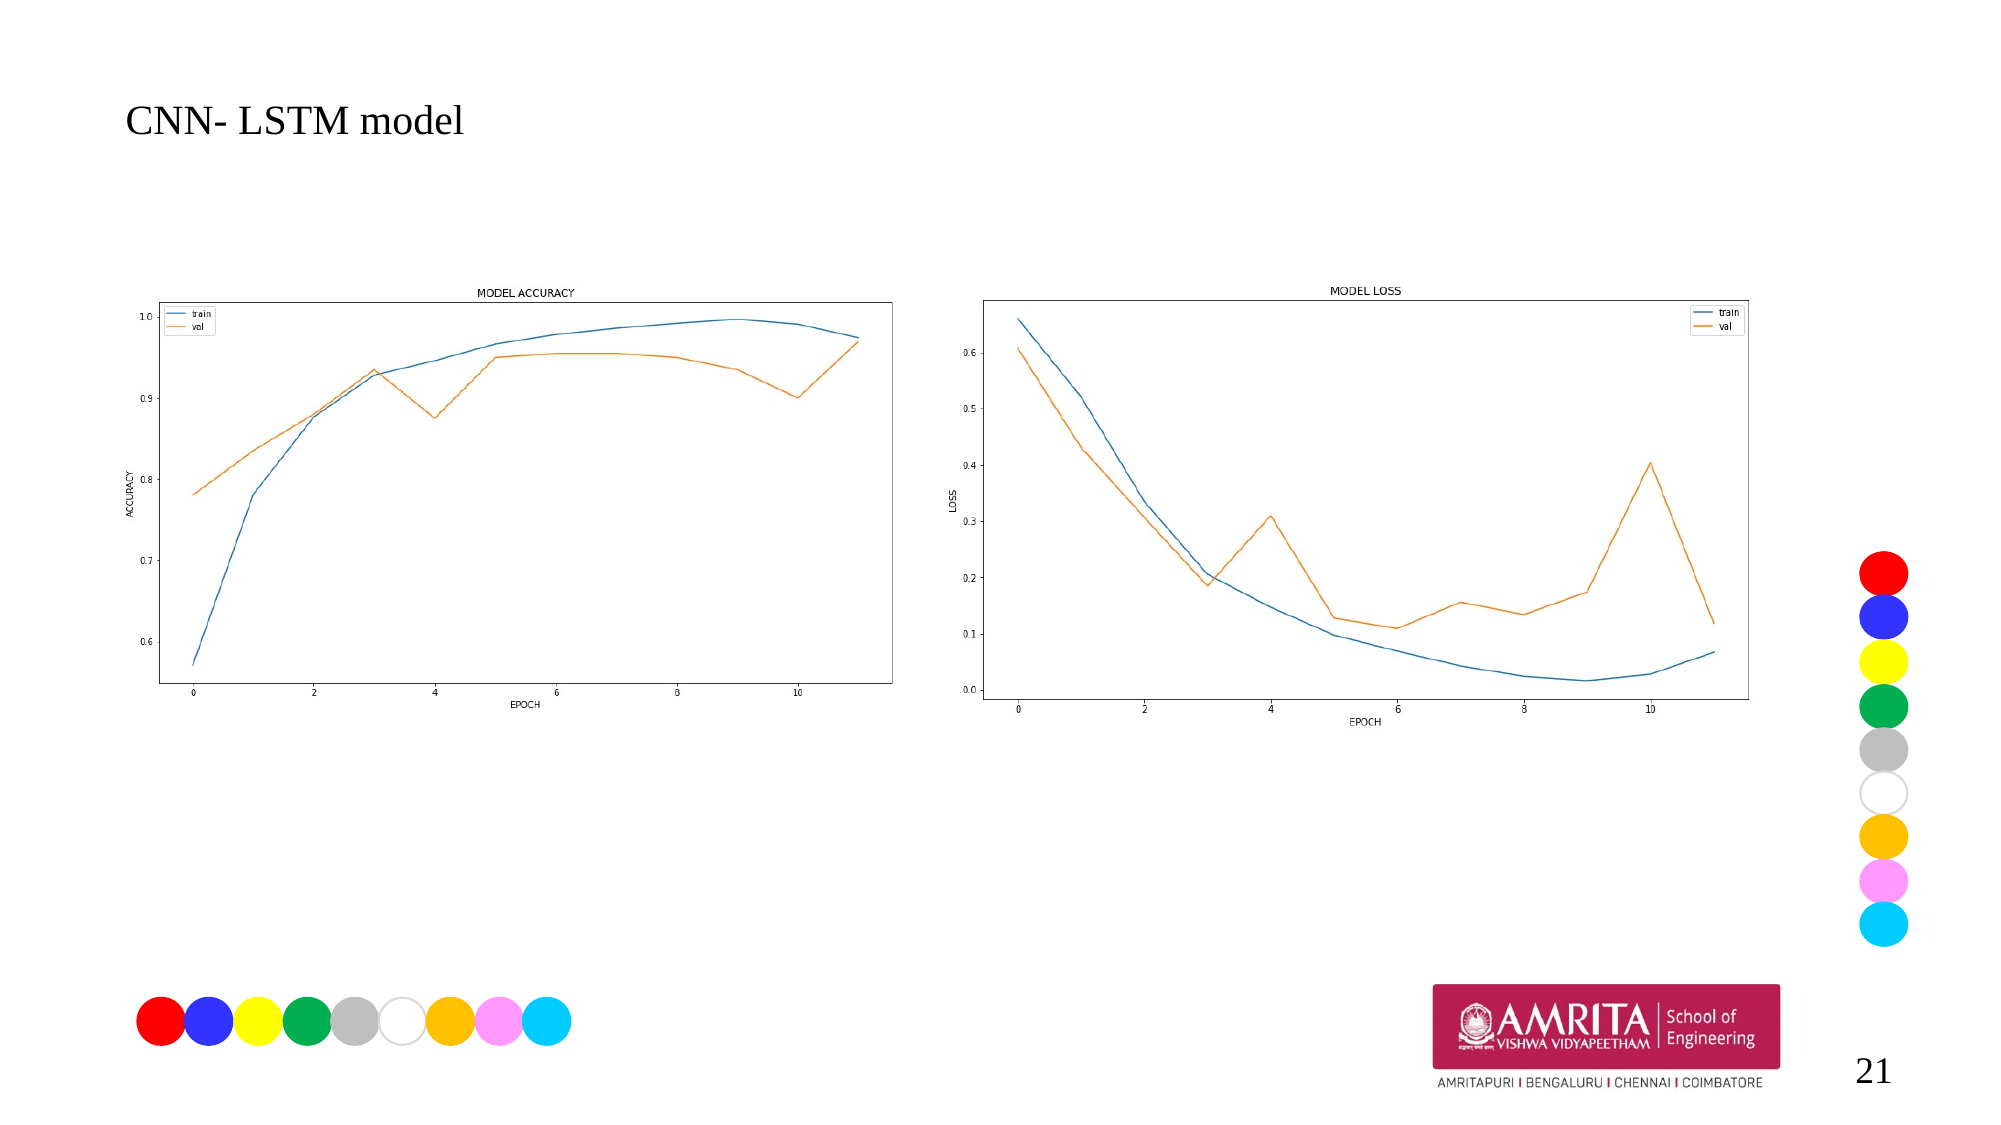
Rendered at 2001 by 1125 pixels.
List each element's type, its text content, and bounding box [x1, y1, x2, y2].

text_box CNN- LSTM model [110, 85, 700, 151]
text_box 21 [1840, 1038, 1983, 1099]
picture [943, 277, 1791, 736]
picture [1432, 984, 1781, 1093]
picture [110, 277, 934, 720]
